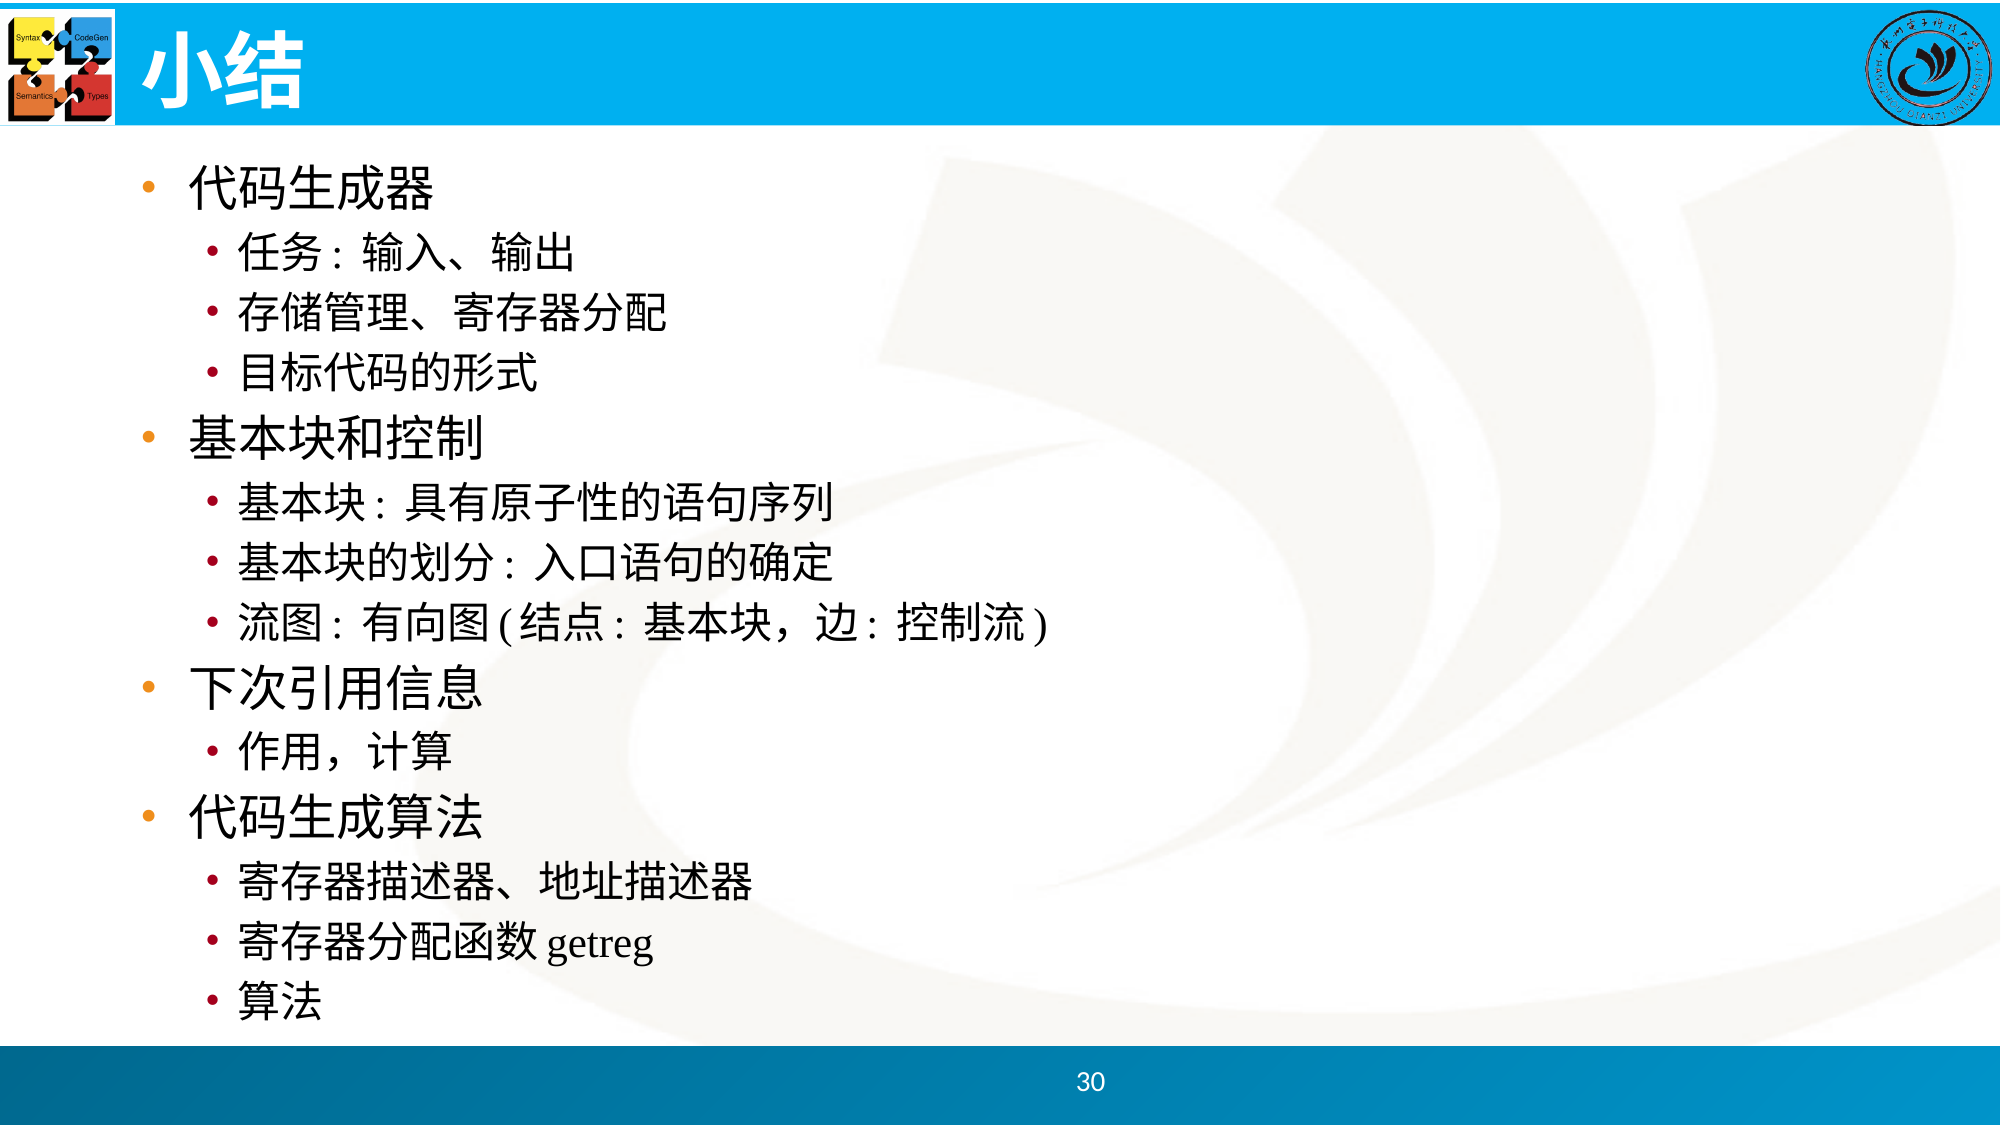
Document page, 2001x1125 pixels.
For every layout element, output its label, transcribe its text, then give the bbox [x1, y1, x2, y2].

list 代码生成器 任务: 输入、输出 存储管理、寄存器分配 目标代码的形式 基本块和控制 基本块: 具有原子性的语句序列 基本块的划分: 入口语句的确定 流图: 有向图(结点: 基本块，边: 控制流) 下次引用信息 作用，计算 代码生成算法 寄存器描述器、地址描述器 寄存器分配函数getreg 算法 [125, 149, 1700, 1038]
slide_number 30 [873, 1042, 1308, 1118]
title 小结 [125, 6, 1934, 126]
